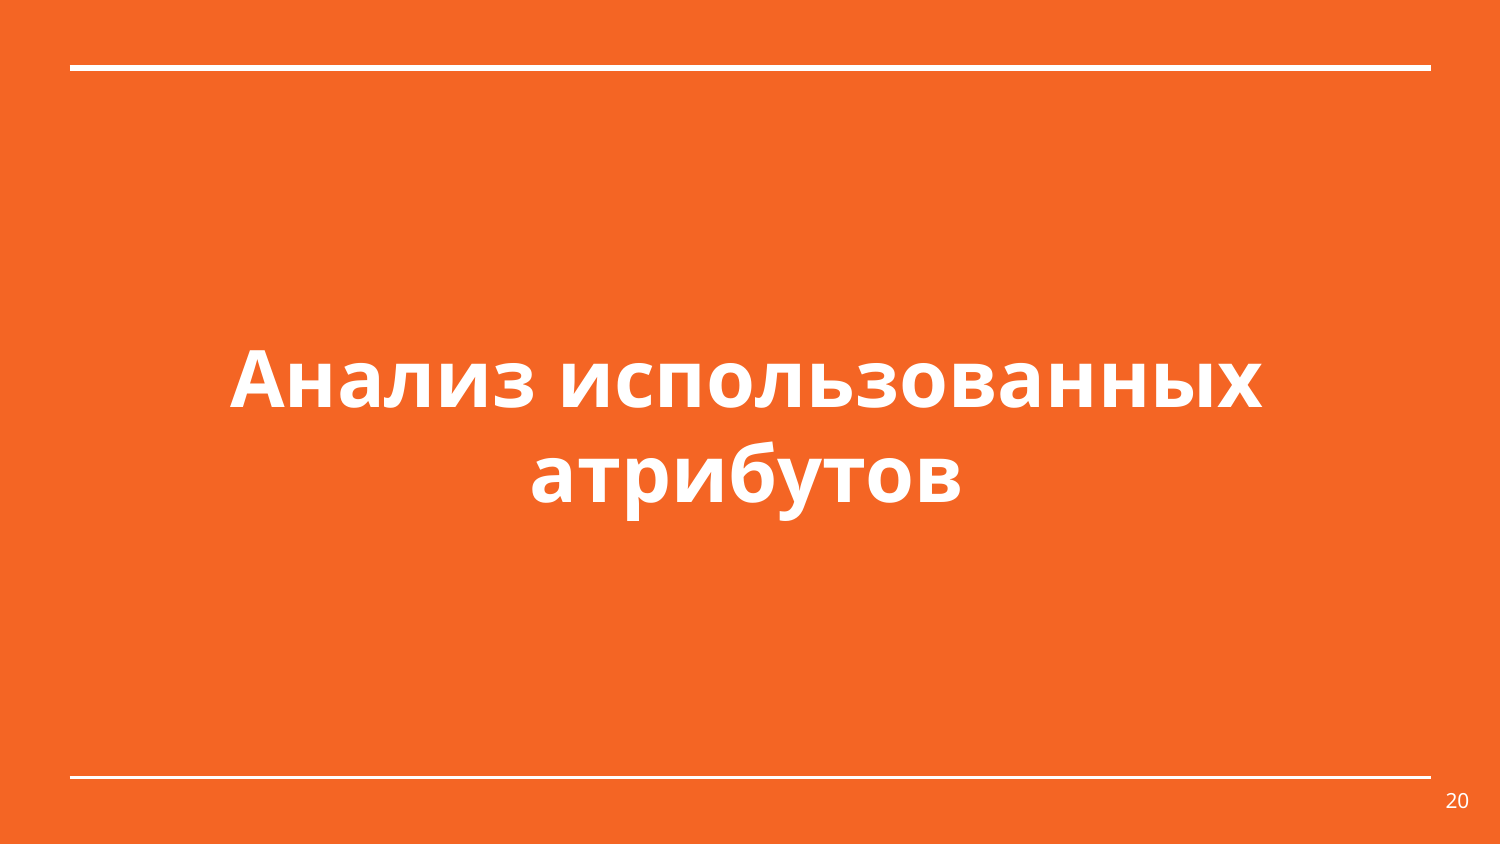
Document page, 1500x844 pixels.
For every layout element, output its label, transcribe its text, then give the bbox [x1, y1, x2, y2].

slide_number ‹#› [1394, 769, 1484, 834]
title Анализ использованных атрибутов [66, 296, 1428, 550]
